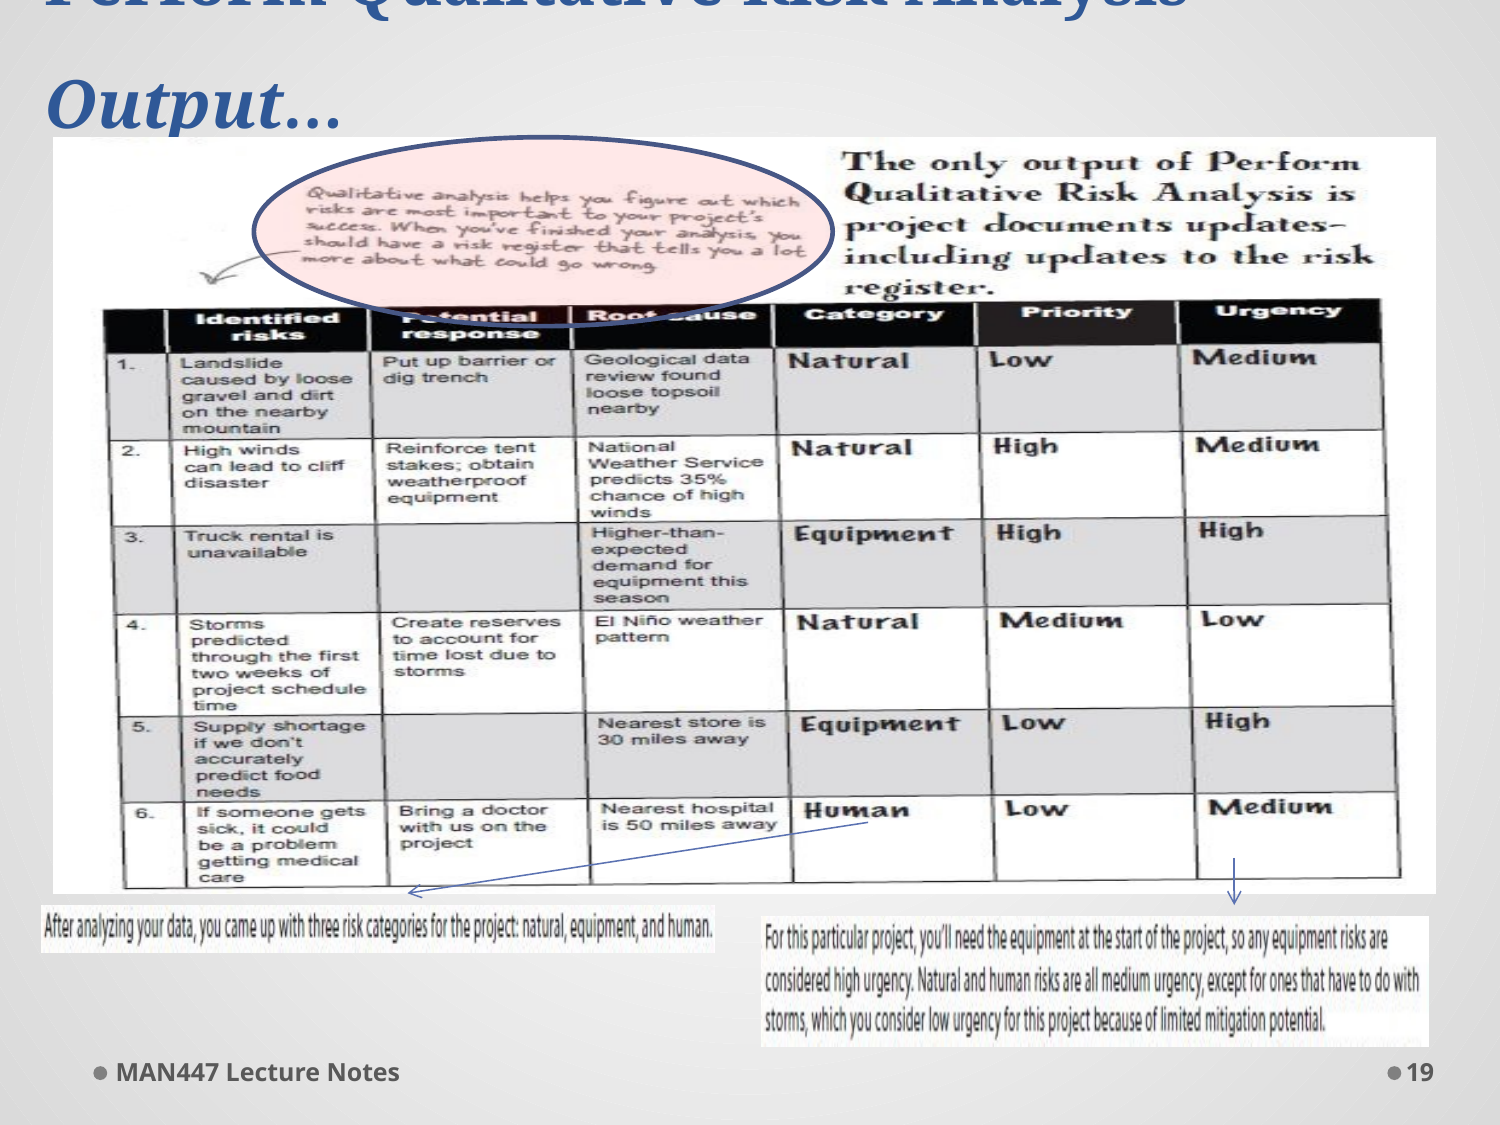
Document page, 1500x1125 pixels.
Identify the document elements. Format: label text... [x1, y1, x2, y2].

picture [761, 916, 1429, 1047]
title Perform Qualitative Risk Analysis - Output… [29, 30, 1471, 149]
picture [41, 904, 715, 953]
slide_number 19 [1401, 1042, 1494, 1103]
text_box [407, 822, 869, 894]
picture [52, 136, 1436, 894]
footer MAN447 Lecture Notes [108, 1042, 691, 1103]
